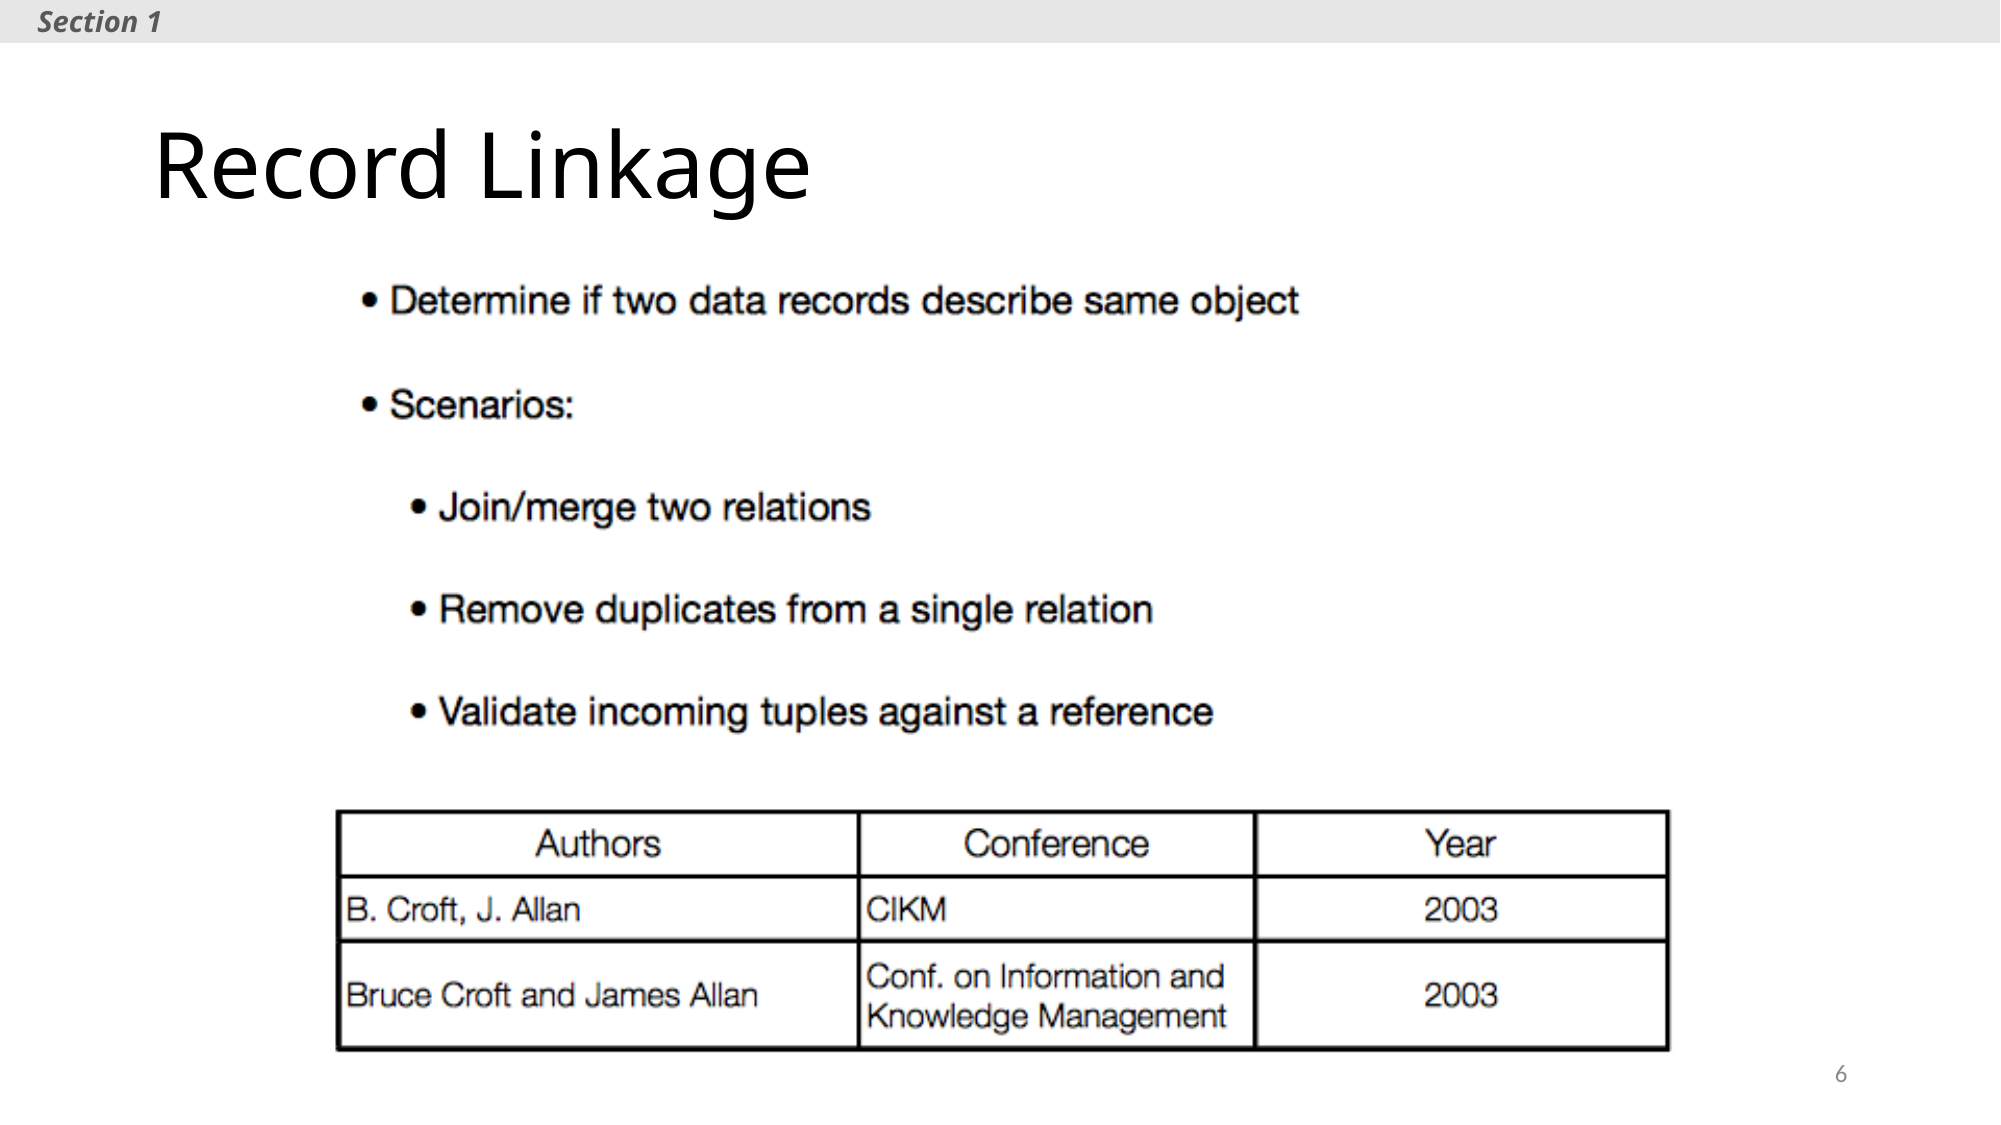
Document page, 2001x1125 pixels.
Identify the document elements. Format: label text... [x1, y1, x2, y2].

title Record Linkage [137, 59, 1863, 278]
picture [307, 251, 1693, 1069]
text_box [0, 0, 2000, 47]
slide_number 6 [1412, 1042, 1863, 1103]
